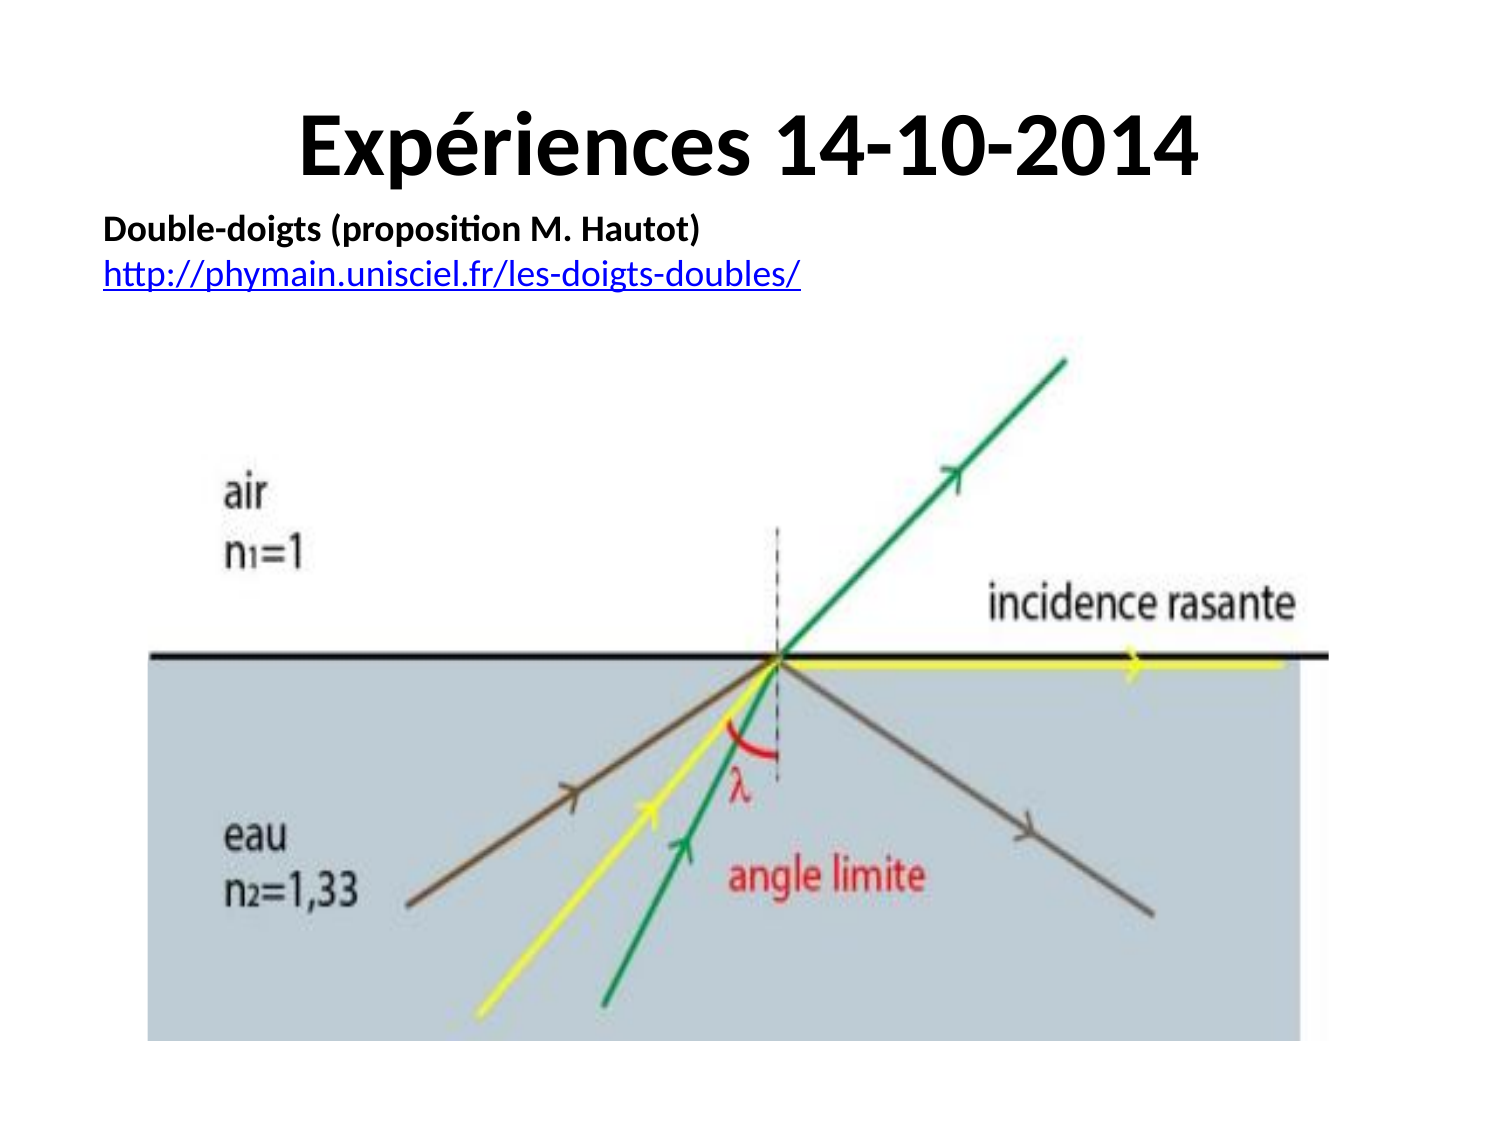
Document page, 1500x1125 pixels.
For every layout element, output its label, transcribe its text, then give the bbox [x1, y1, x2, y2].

title Expériences 14-10-2014 [75, 45, 1425, 233]
text_box Double-doigts (proposition M. Hautot) http://phymain.unisciel.fr/les-doigts-doubles/ [88, 196, 1247, 301]
picture [147, 326, 1329, 1041]
